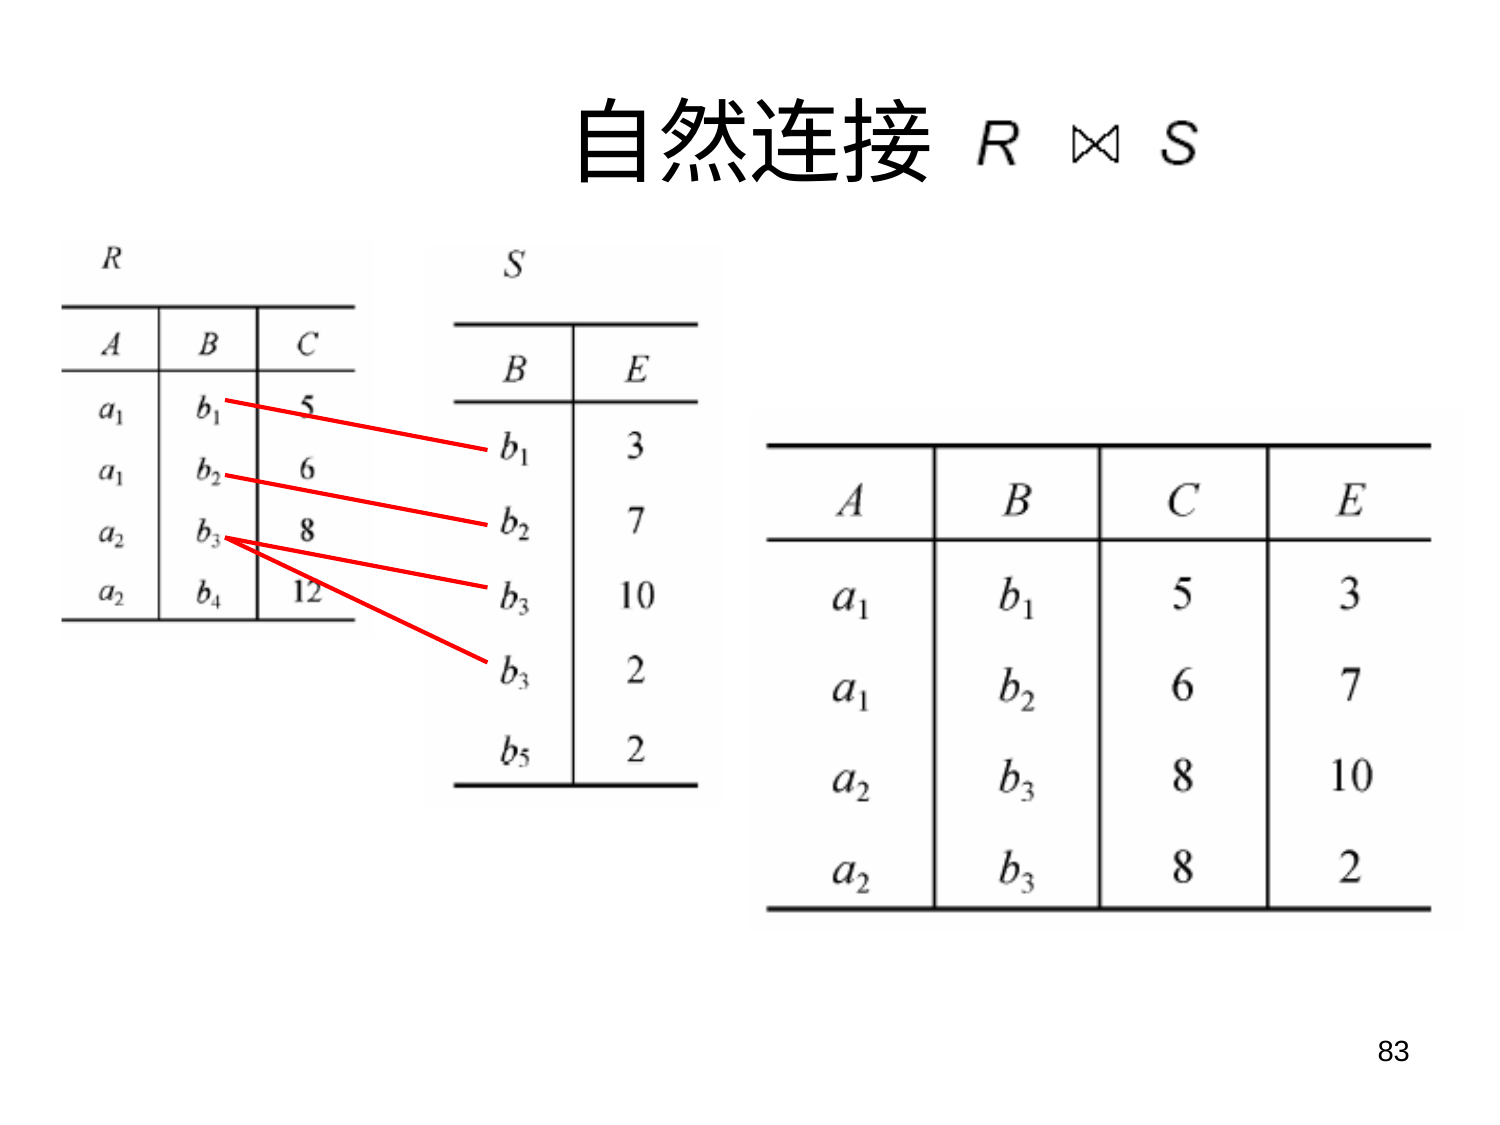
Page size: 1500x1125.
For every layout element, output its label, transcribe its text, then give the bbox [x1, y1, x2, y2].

picture [387, 235, 723, 811]
title 自然连接 [75, 45, 1425, 233]
slide_number 83 [1074, 1024, 1426, 1103]
picture [974, 99, 1201, 190]
picture [749, 402, 1463, 965]
picture [37, 237, 374, 638]
